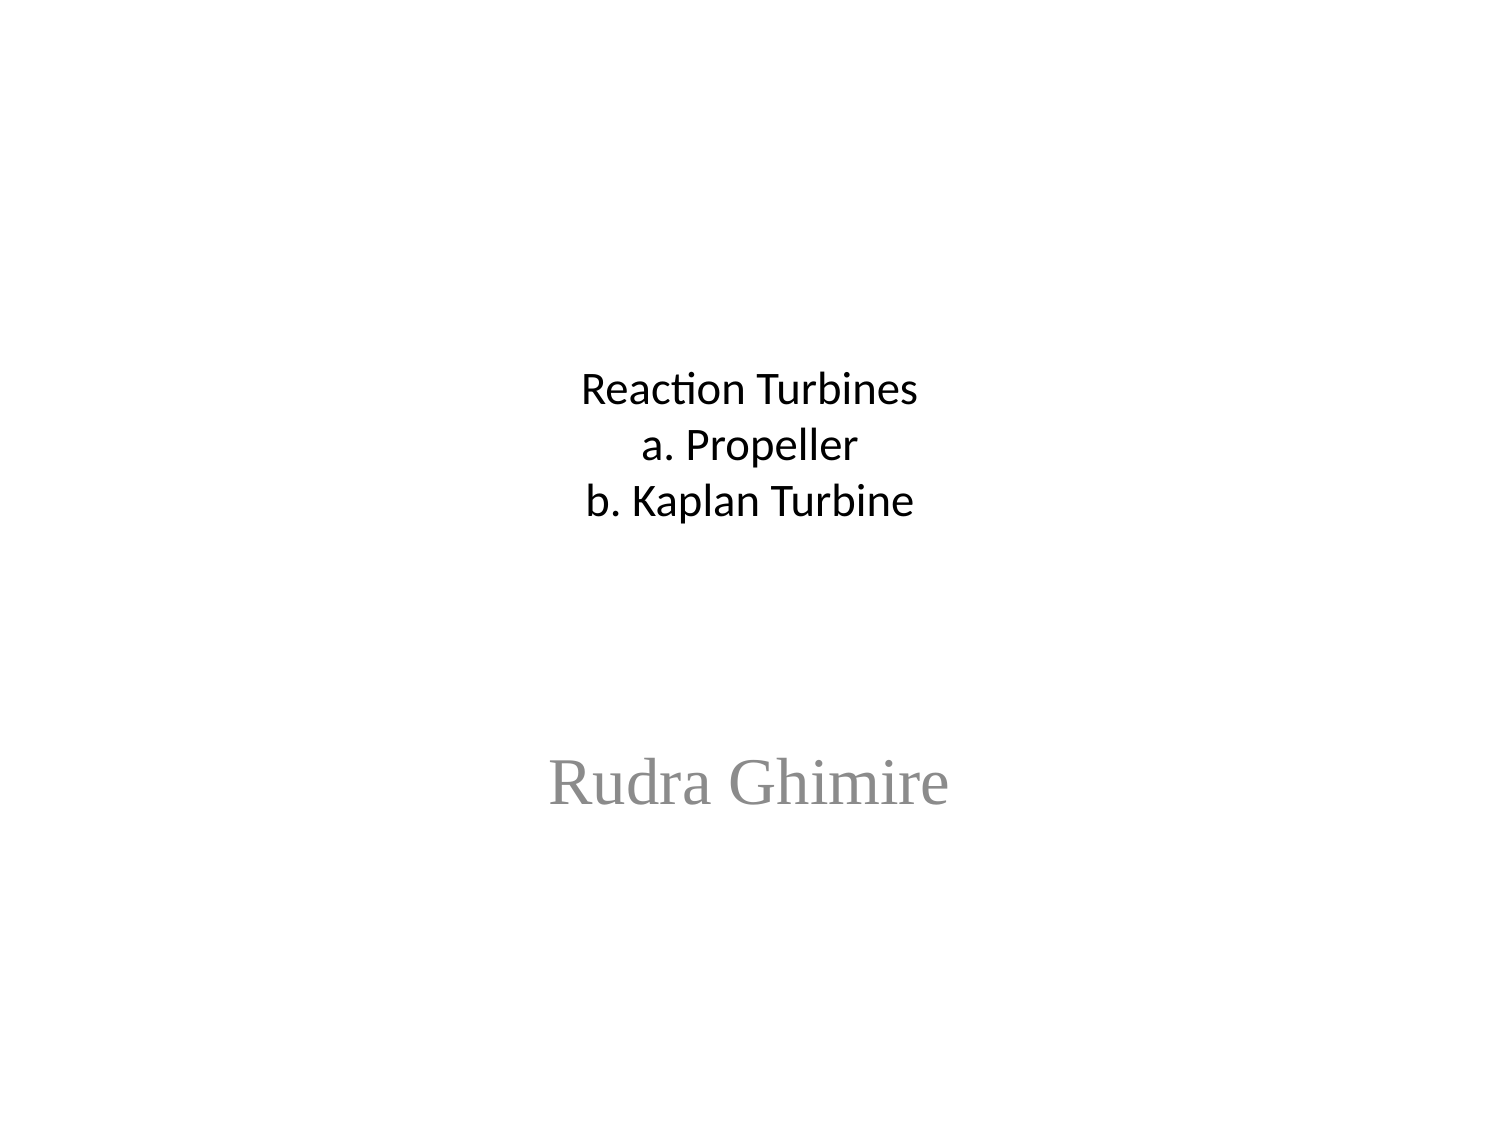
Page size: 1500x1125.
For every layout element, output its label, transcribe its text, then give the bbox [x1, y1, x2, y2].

subtitle Rudra Ghimire [225, 637, 1275, 925]
title Reaction Turbines a. Propeller b. Kaplan Turbine [112, 349, 1388, 591]
